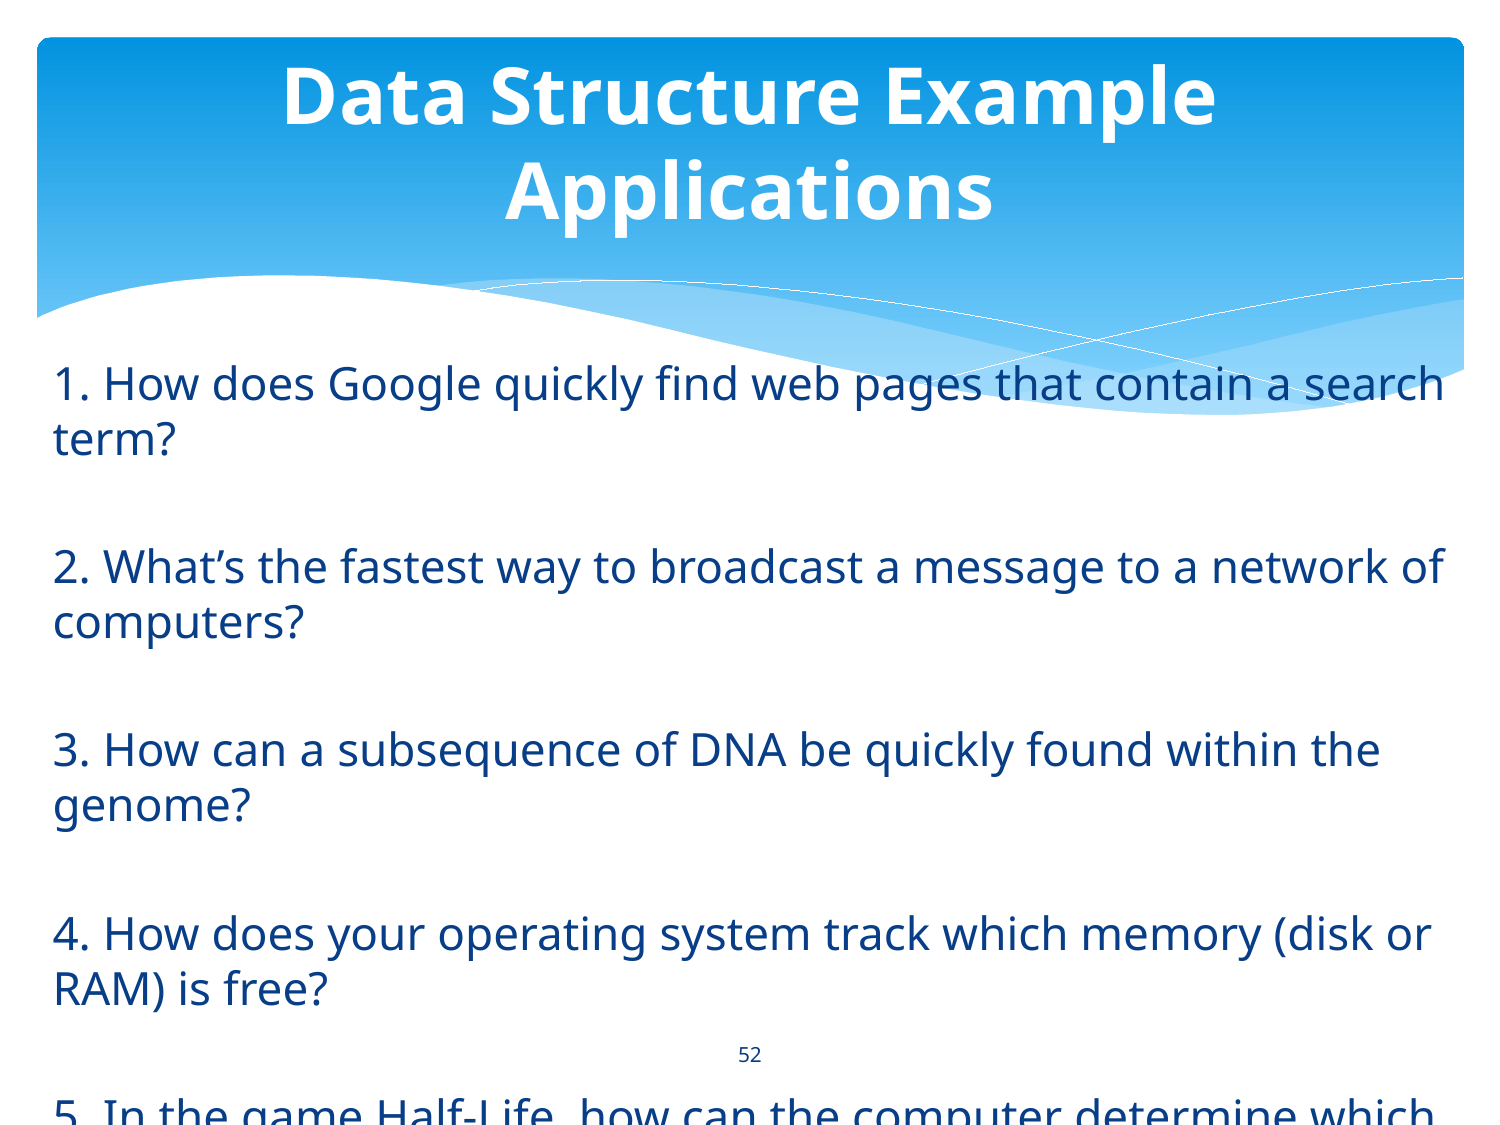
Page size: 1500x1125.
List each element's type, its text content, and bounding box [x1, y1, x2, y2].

title Data Structure Example Applications [75, 37, 1425, 243]
list 1. How does Google quickly find web pages that contain a search term? 2. What’s the fastest way to broadcast a message to a network of computers? 3. How can a subsequence of DNA be quickly found within the genome? 4. How does your operating system track which memory (disk or RAM) is free? 5. In the game Half-Life, how can the computer determine which parts of the scene are visible? [37, 346, 1488, 1125]
slide_number 52 [654, 1025, 846, 1086]
